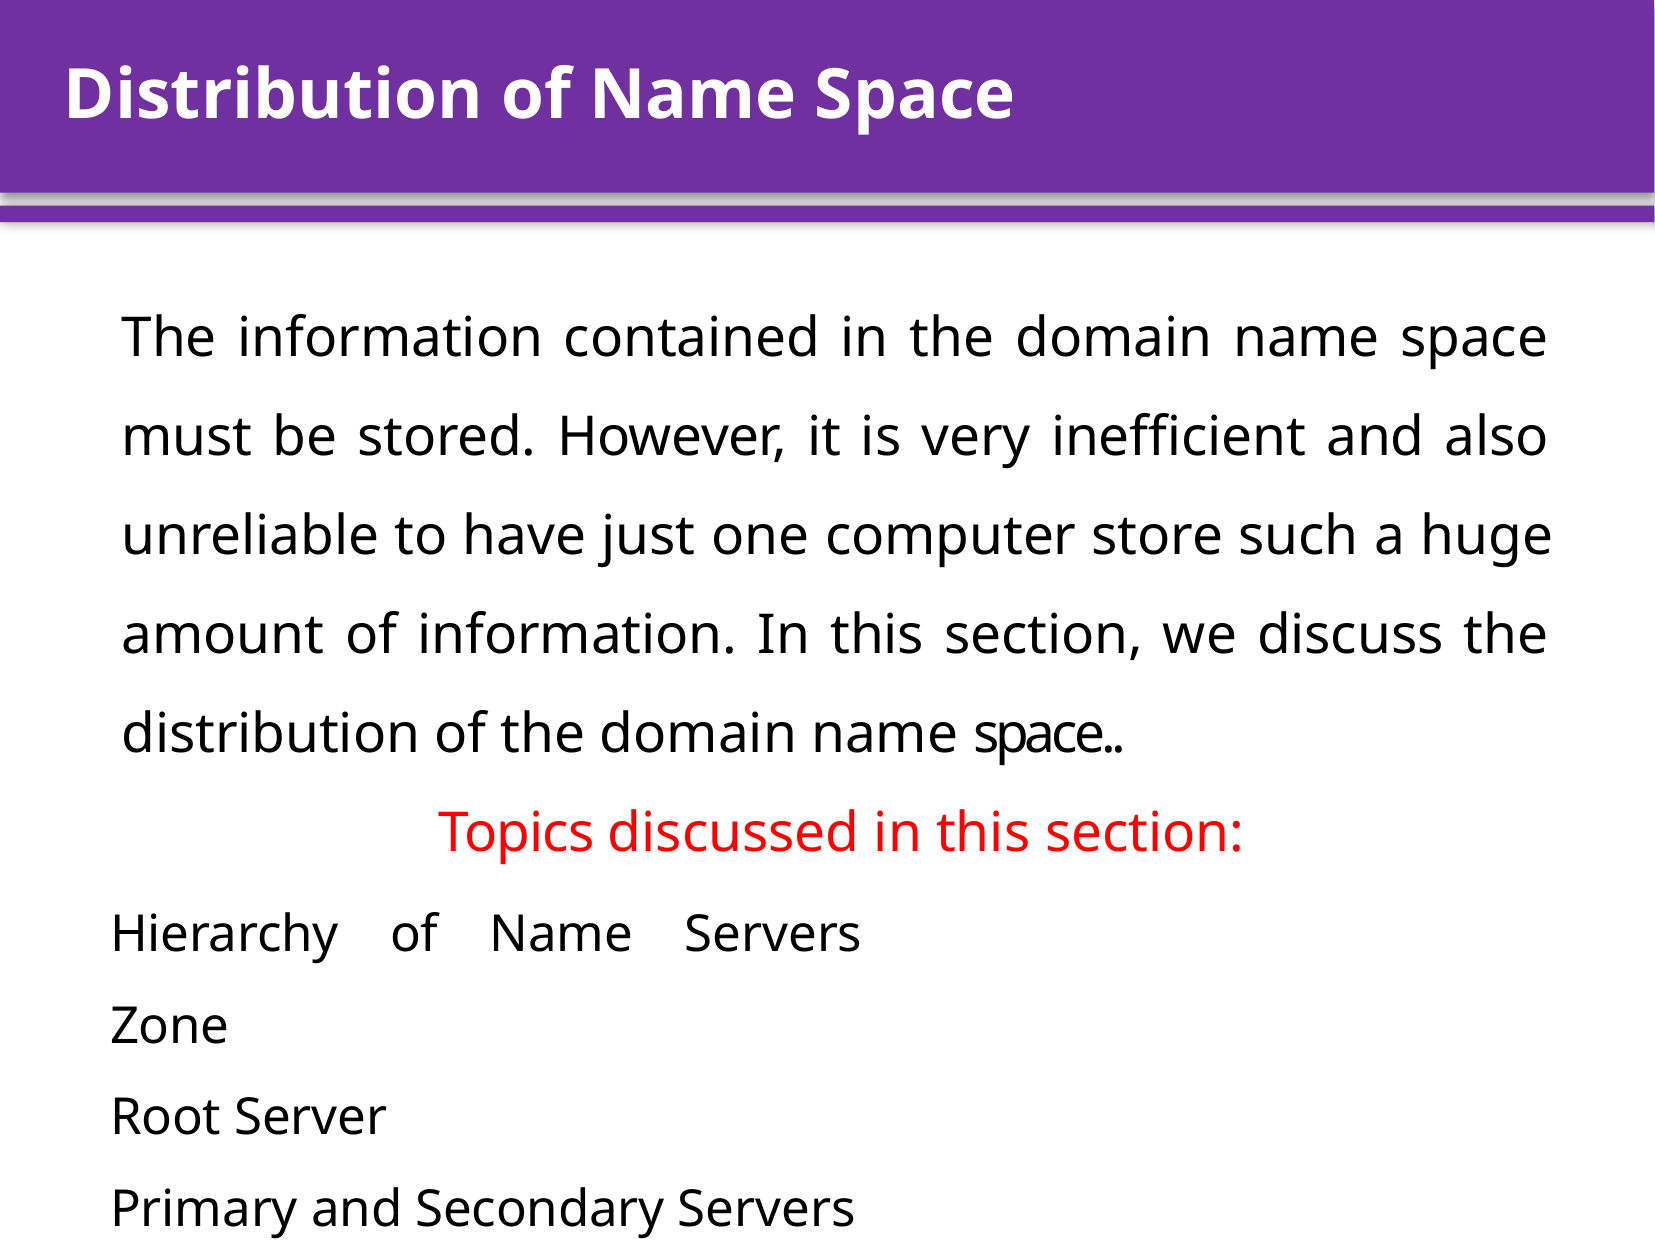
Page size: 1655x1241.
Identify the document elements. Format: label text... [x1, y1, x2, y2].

text_box The information contained in the domain name space must be stored. However, it is very inefficient and also unreliable to have just one computer store such a huge amount of information. In this section, we discuss the distribution of the domain name space.. Topics discussed in this section: Hierarchy of Name Servers Zone Root Server Primary and Secondary Servers [108, 266, 1570, 1237]
title Distribution of Name Space [48, 0, 1615, 193]
